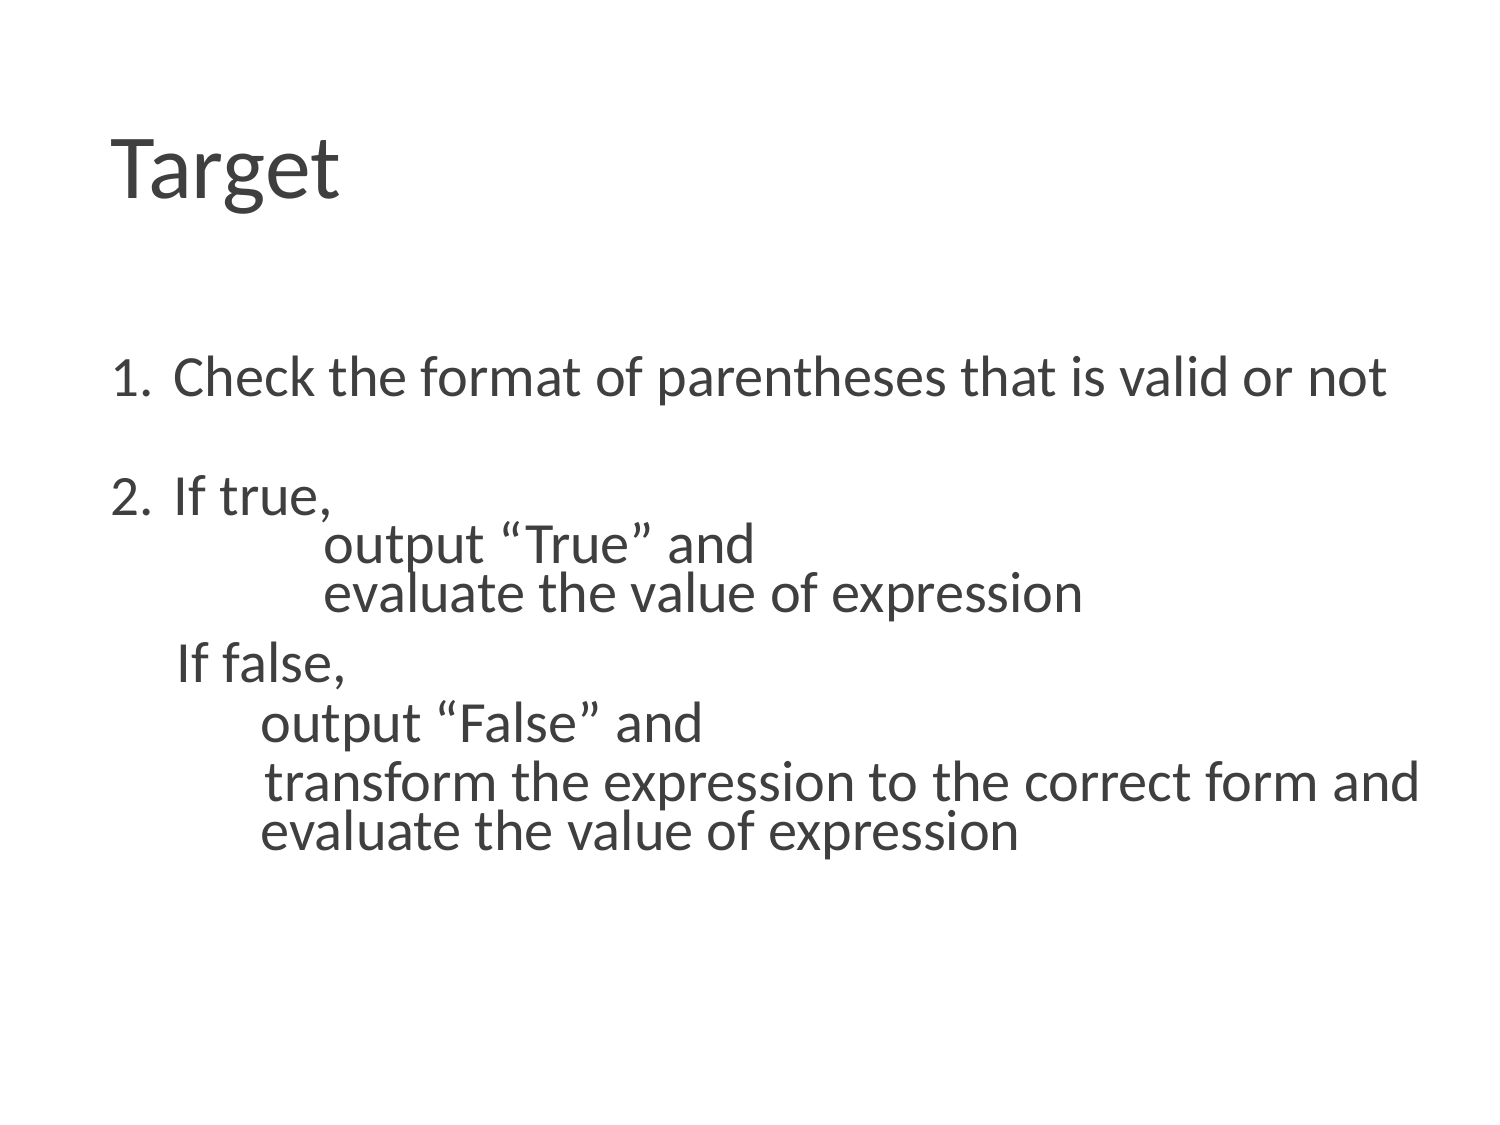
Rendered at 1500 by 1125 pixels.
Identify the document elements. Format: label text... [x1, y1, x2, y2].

title Target [102, 59, 1398, 234]
list Check the format of parentheses that is valid or not If true, output “True” and evaluate the value of expression If false, output “False” and transform the expression to the correct form and evaluate the value of expression [102, 234, 1500, 1018]
